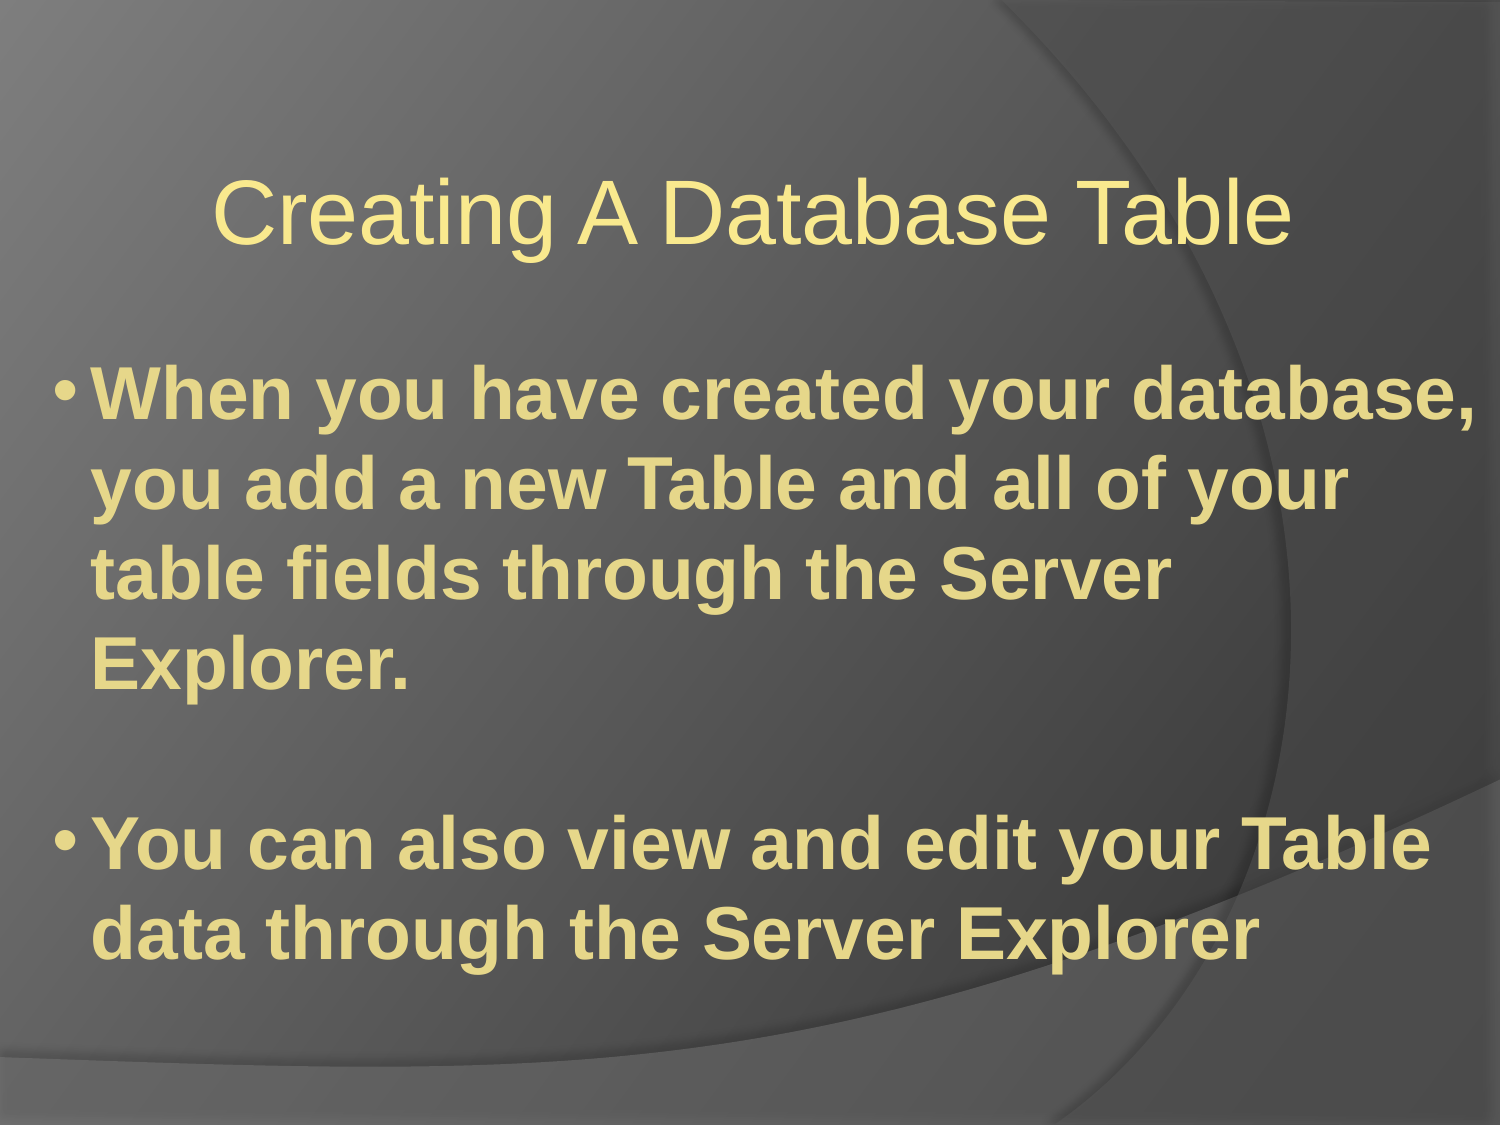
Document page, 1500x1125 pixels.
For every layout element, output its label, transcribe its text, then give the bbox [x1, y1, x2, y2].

subtitle Creating A Database Table [0, 50, 1500, 263]
text_box When you have created your database, you add a new Table and all of your table fields through the Server Explorer. You can also view and edit your Table data through the Server Explorer [37, 337, 1500, 1073]
